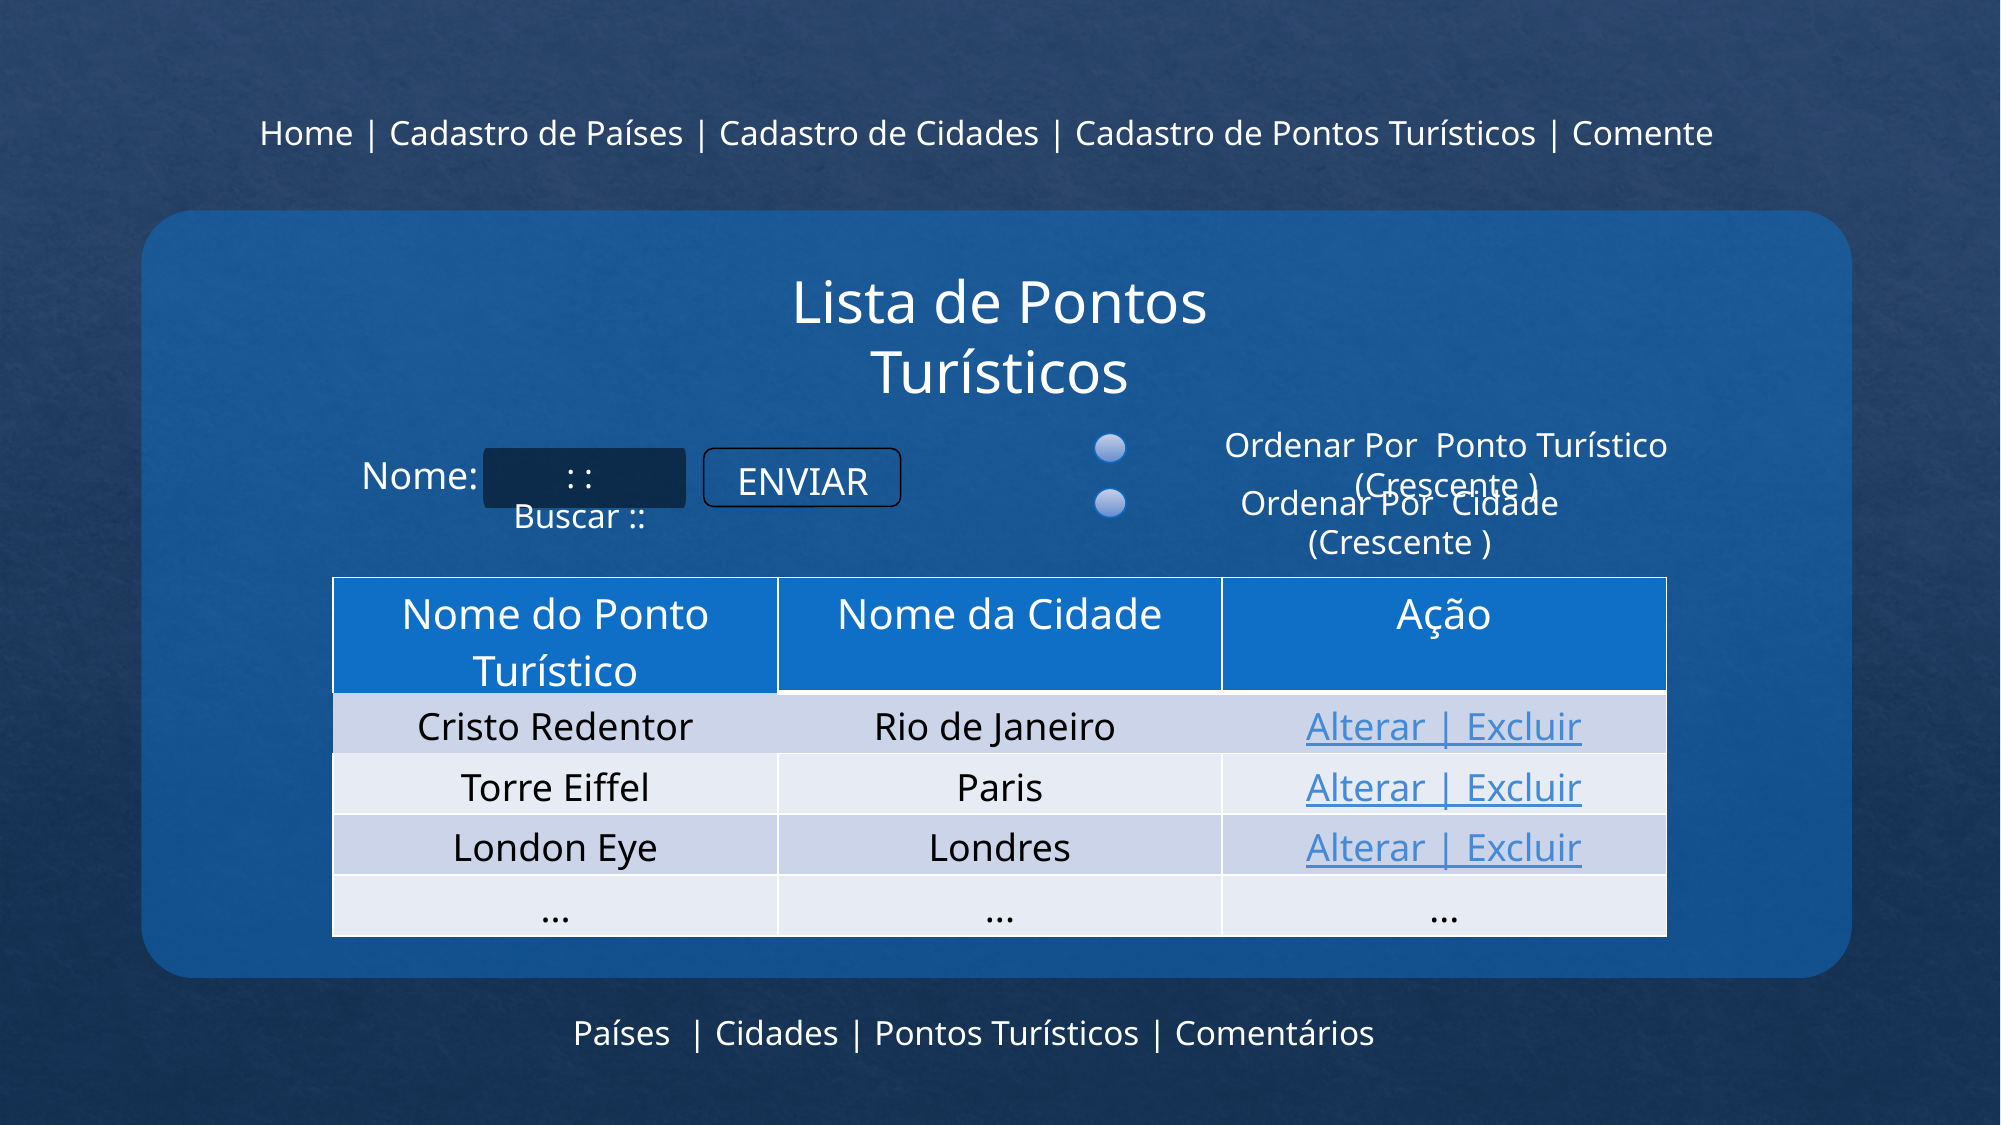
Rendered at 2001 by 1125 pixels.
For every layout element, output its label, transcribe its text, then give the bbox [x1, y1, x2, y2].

text_box [141, 210, 1852, 979]
text_box : : Buscar :: [484, 518, 675, 543]
table_cell Torre Eiffel [334, 753, 777, 813]
text_box [1093, 487, 1127, 519]
text_box ENVIAR [705, 500, 901, 511]
text_box [703, 448, 901, 507]
table_cell Cristo Redentor [333, 693, 778, 753]
table_cell London Eye [334, 815, 777, 874]
picture [483, 448, 686, 508]
table_header Nome do Ponto Turístico [334, 578, 777, 693]
text_box Home | Cadastro de Países | Cadastro de Cidades | Cadastro de Pontos Turísticos | Comente [81, 105, 1912, 160]
text_box Ordenar Por Ponto Turístico (Crescente ) [1133, 417, 1760, 512]
text_box Países | Cidades | Pontos Turísticos | Comentários [483, 1004, 1510, 1060]
text_box Lista de Pontos Turísticos [674, 257, 1326, 413]
table_cell Alterar | Excluir [1222, 695, 1666, 753]
table_cell Paris [779, 754, 1221, 813]
table_cell ... [779, 876, 1221, 935]
text_box [1093, 432, 1127, 464]
table_header Ação [1223, 578, 1666, 690]
table_cell Alterar | Excluir [1223, 815, 1666, 874]
table_cell ... [334, 876, 777, 935]
text_box Nome: [346, 445, 482, 505]
table_header Nome da Cidade [779, 578, 1221, 690]
table_cell Londres [779, 815, 1221, 874]
table_cell Rio de Janeiro [778, 695, 1222, 753]
table_cell Alterar | Excluir [1223, 754, 1666, 813]
text_box Ordenar Por Cidade (Crescente ) [1133, 474, 1667, 569]
table_cell ... [1223, 876, 1666, 935]
